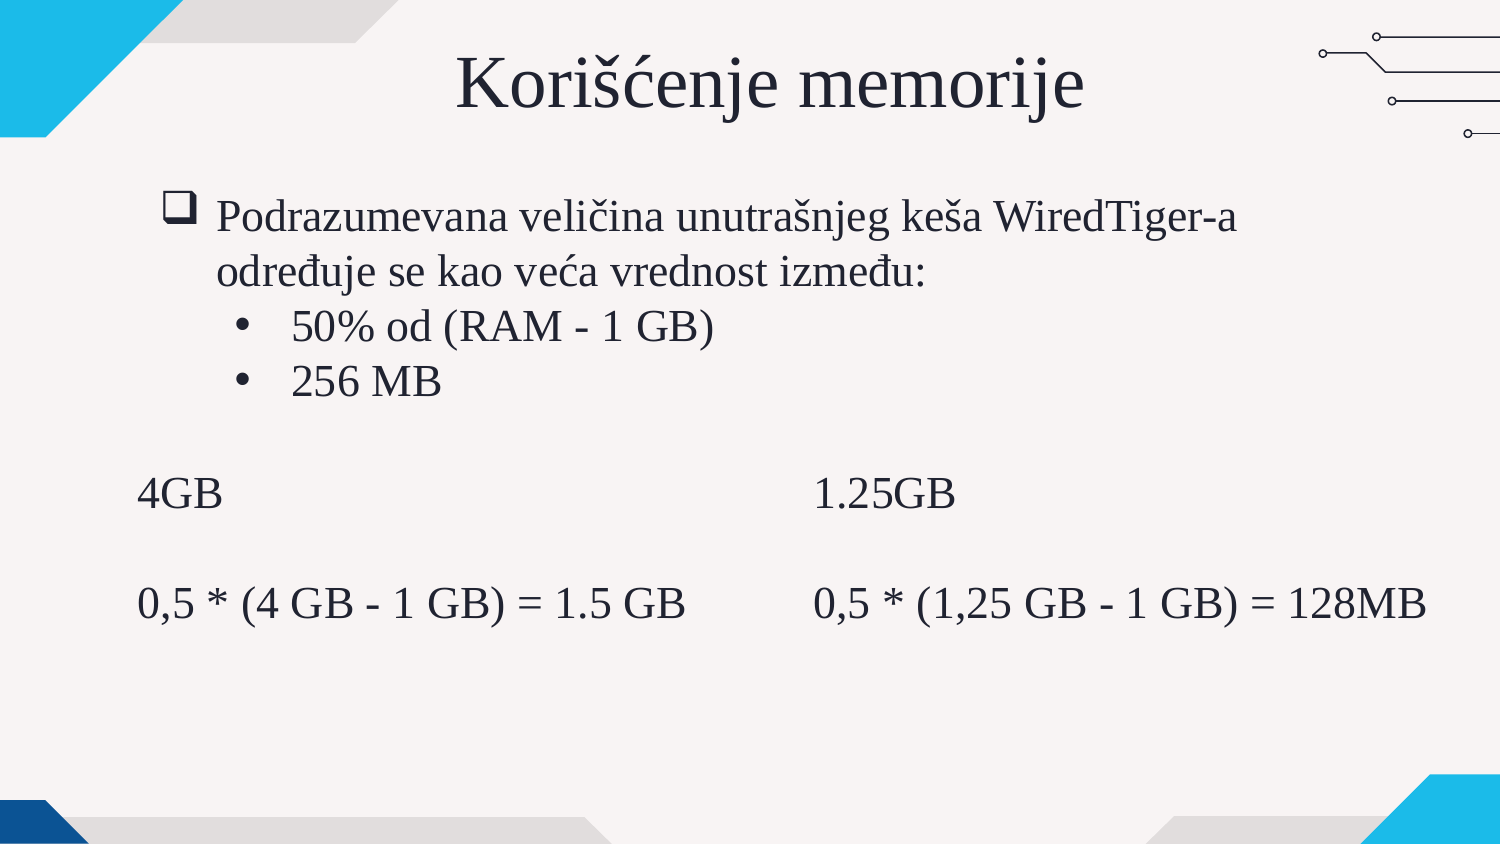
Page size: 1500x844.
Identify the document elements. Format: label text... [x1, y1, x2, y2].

text_box 1.25GB 0,5 * (1,25 GB - 1 GB) = 128MB [798, 467, 1463, 623]
text_box 4GB 0,5 * (4 GB - 1 GB) = 1.5 GB [123, 467, 707, 623]
title Korišćenje memorije [280, 0, 1262, 156]
subtitle Podrazumevana veličina unutrašnjeg keša WiredTiger-a određuje se kao veća vrednost između: 50% od (RAM - 1 GB) 256 MB [144, 218, 1332, 374]
